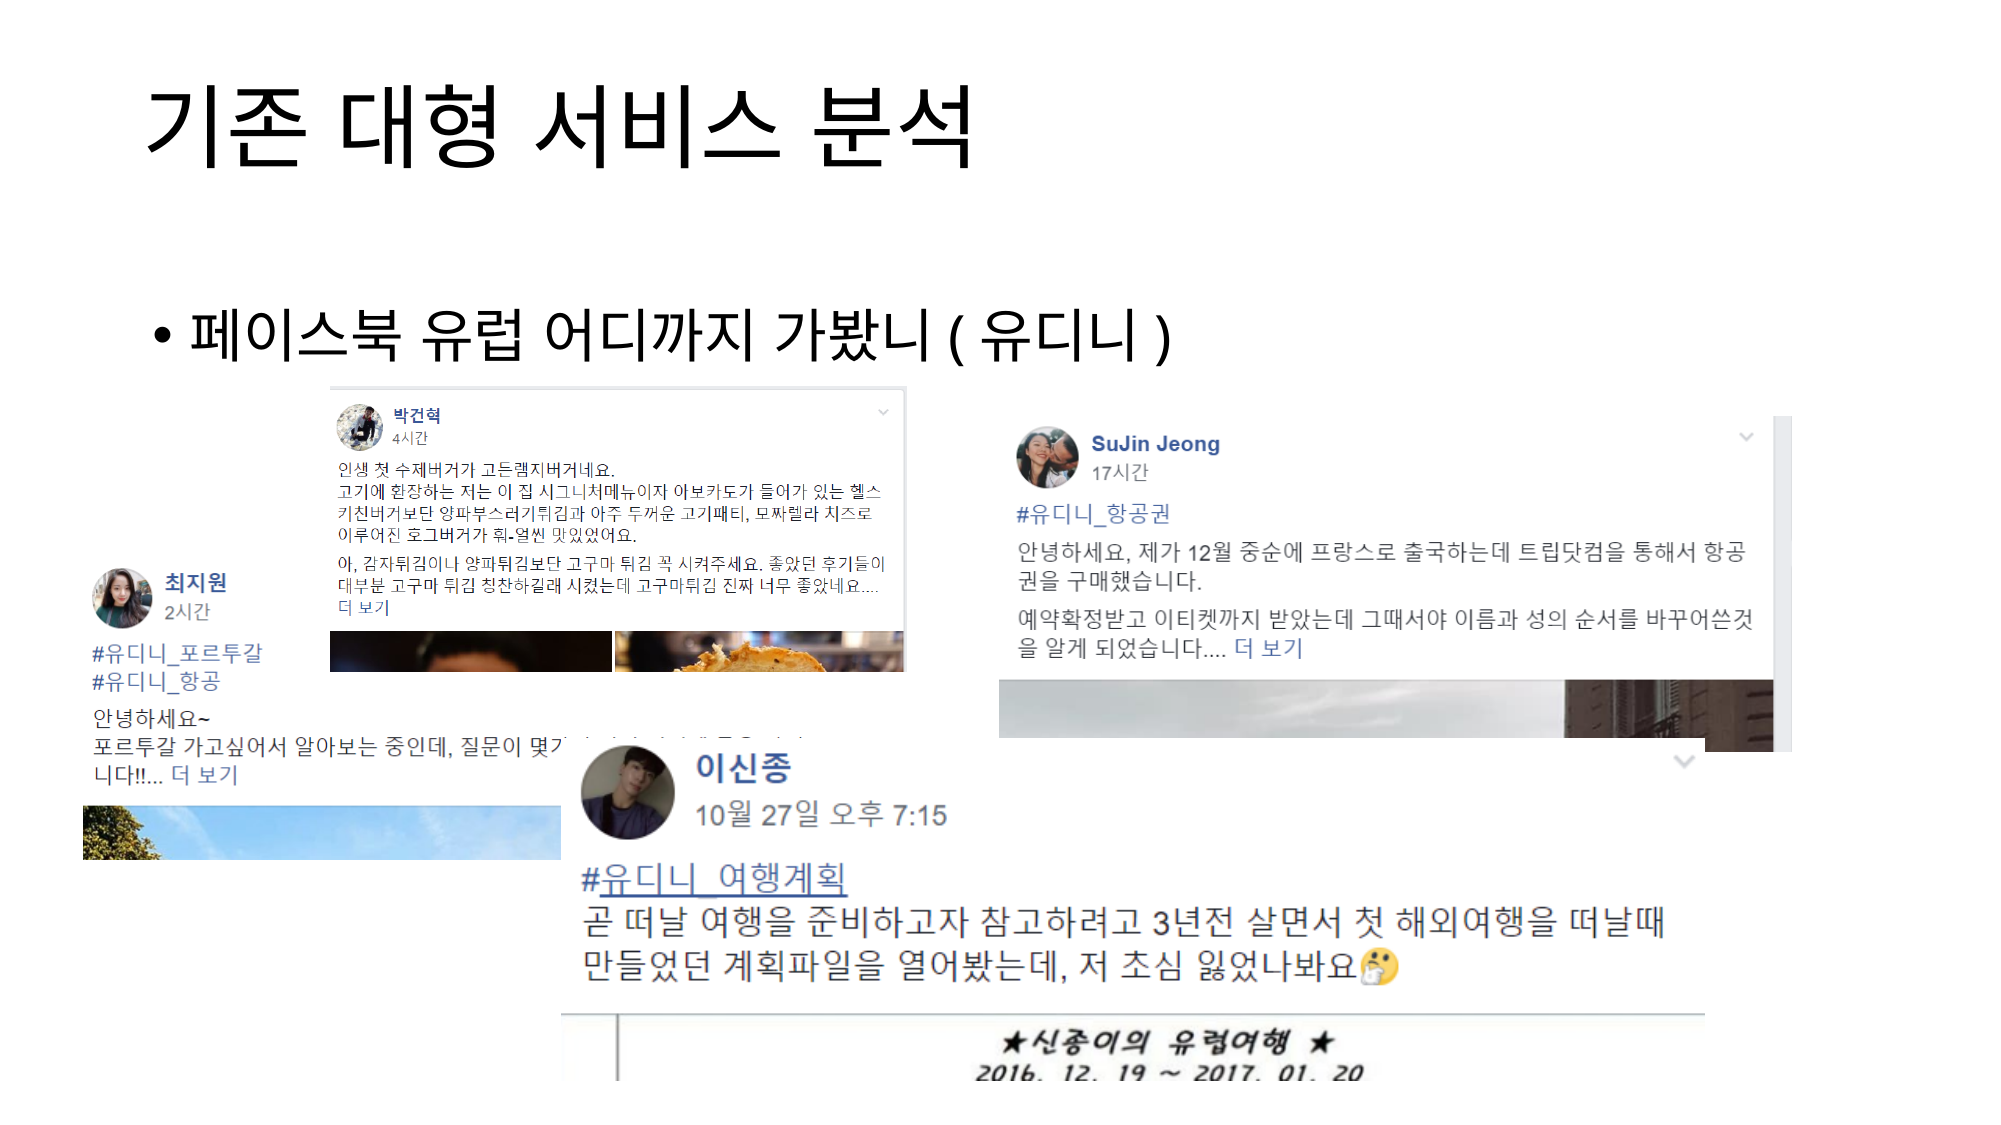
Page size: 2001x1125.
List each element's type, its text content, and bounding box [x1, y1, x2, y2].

title 기존 대형 서비스 분석 [127, 23, 1853, 241]
picture [83, 386, 1792, 1081]
list 페이스북 유럽 어디까지 가봤니(유디니) [137, 299, 1863, 1014]
